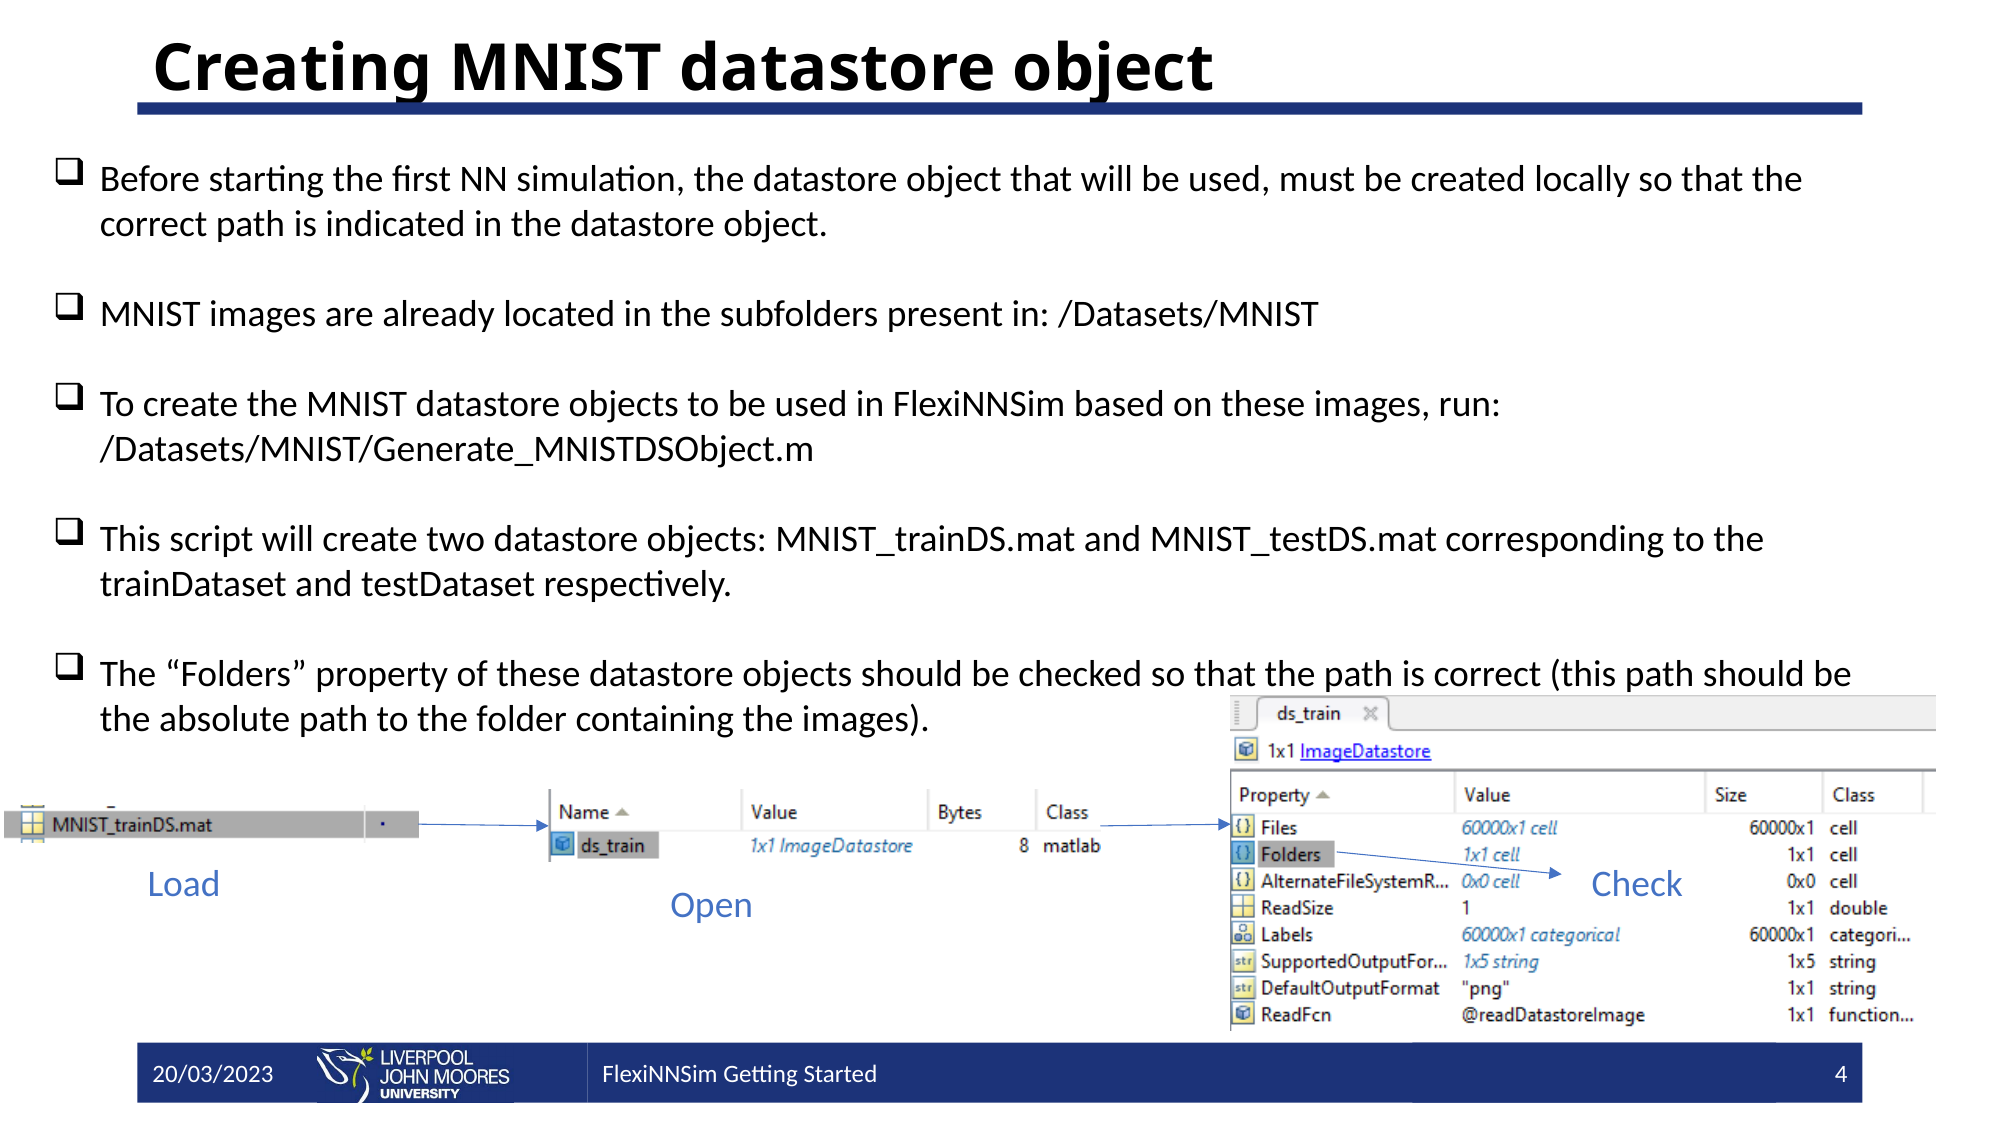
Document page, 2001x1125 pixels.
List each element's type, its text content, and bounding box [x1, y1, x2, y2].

picture [317, 1045, 514, 1103]
text_box Load [132, 851, 236, 912]
footer FlexiNNSim Getting Started [587, 1042, 1777, 1103]
text_box [136, 101, 1863, 116]
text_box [1336, 851, 1562, 875]
slide_number 4 [1777, 1042, 1863, 1103]
text_box Open [655, 873, 769, 933]
picture [4, 805, 419, 843]
picture [1230, 695, 1936, 1031]
title Creating MNIST datastore object [137, 26, 1863, 101]
picture [548, 789, 1101, 862]
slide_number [137, 1042, 587, 1103]
text_box Before starting the first NN simulation, the datastore object that will be used, must be created locally so that the correct path is indicated in the datastore object. MNIST images are already located in the subfolders present in: /Datasets/MNIST To create the MNIST datastore objects to be used in FlexiNNSim based on these images, run: /Datasets/MNIST/Generate_MNISTDSObject.m This script will create two datastore objects: MNIST_trainDS.mat and MNIST_testDS.mat corresponding to the trainDataset and testDataset respectively. The “Folders” property of these datastore objects should be checked so that the path is correct (this path should be the absolute path to the folder containing the images). [38, 146, 1922, 747]
